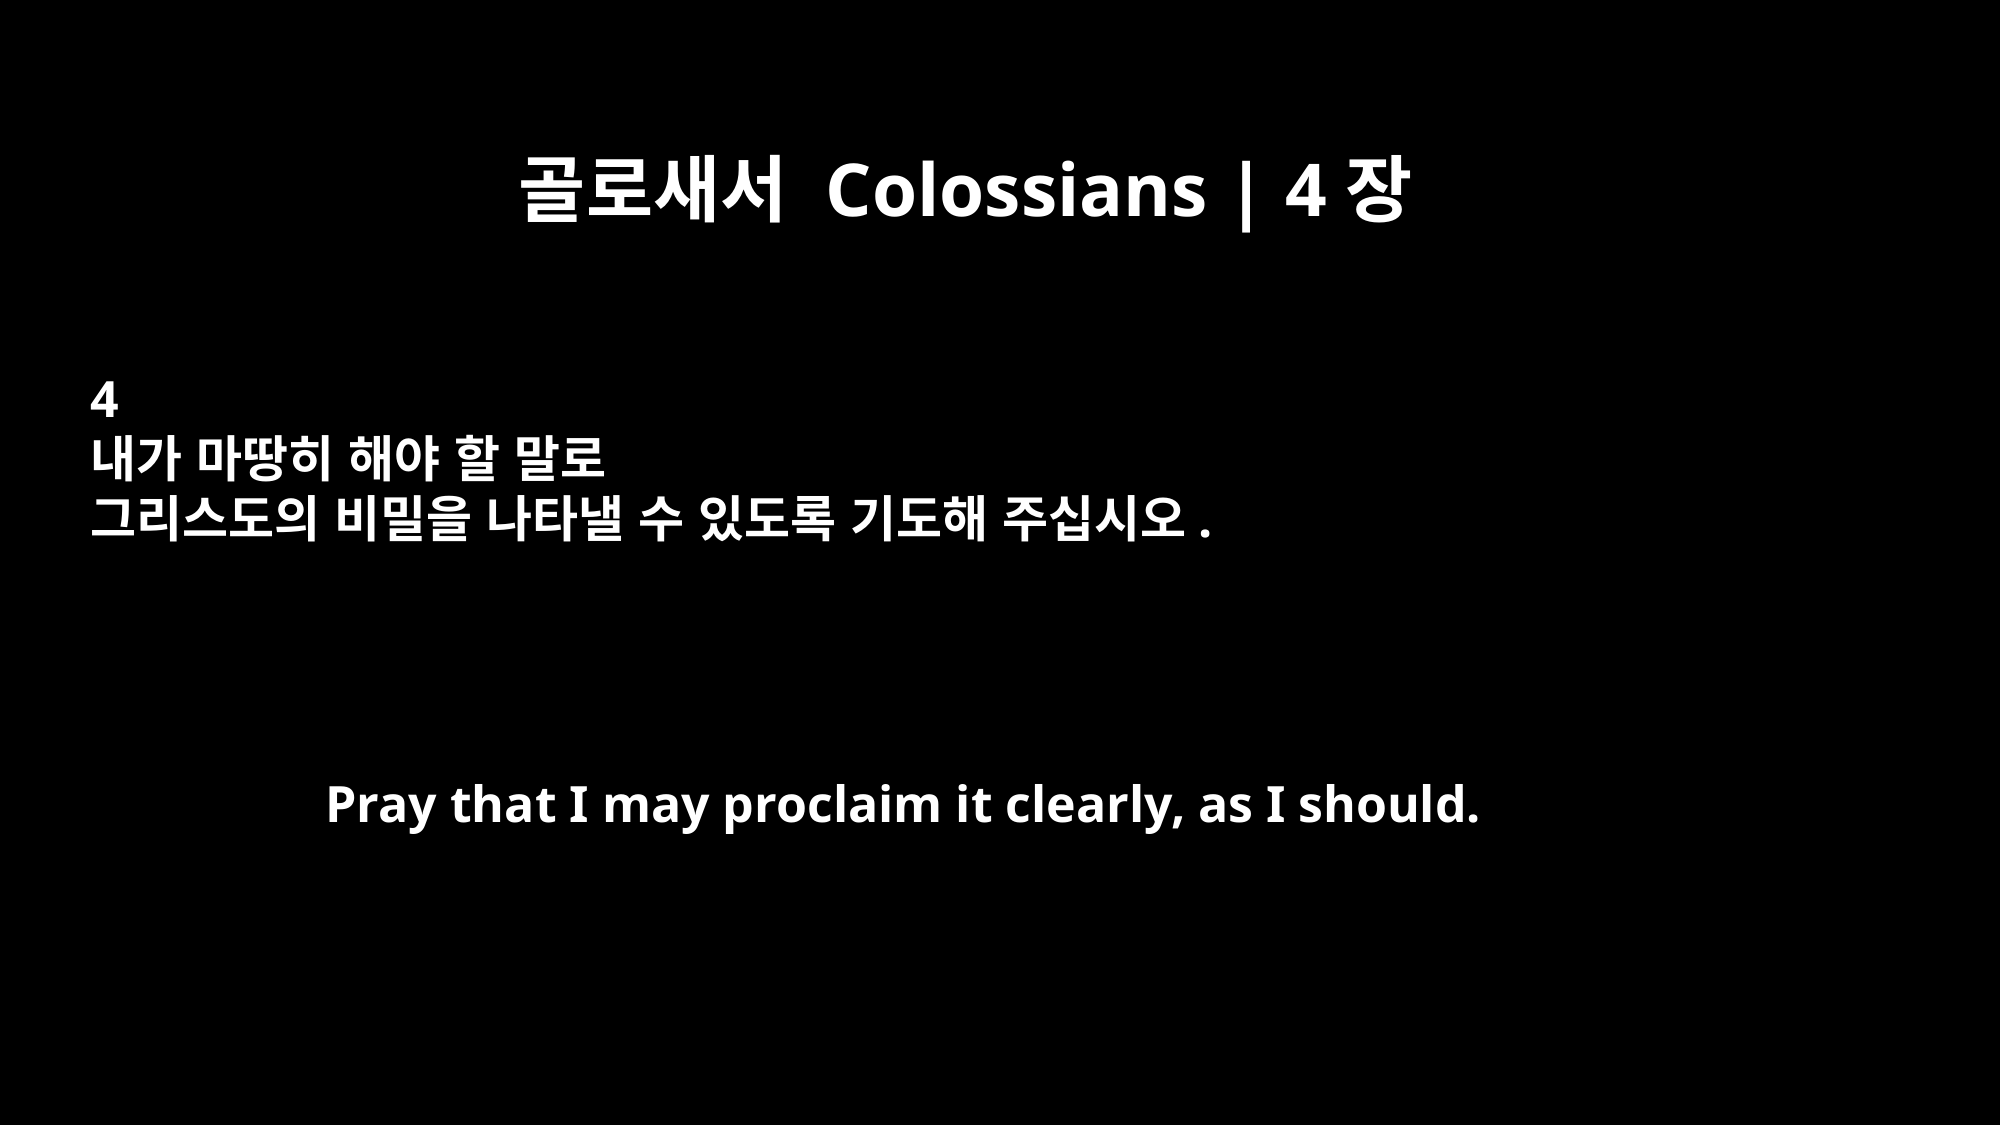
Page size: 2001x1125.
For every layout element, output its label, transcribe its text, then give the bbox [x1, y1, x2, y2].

text_box 골로새서 Colossians | 4장 [504, 136, 1428, 239]
text_box 4 내가 마땅히 해야 할 말로 그리스도의 비밀을 나타낼 수 있도록 기도해 주십시오. [76, 359, 1228, 555]
text_box Pray that I may proclaim it clearly, as I should. [310, 764, 1497, 840]
